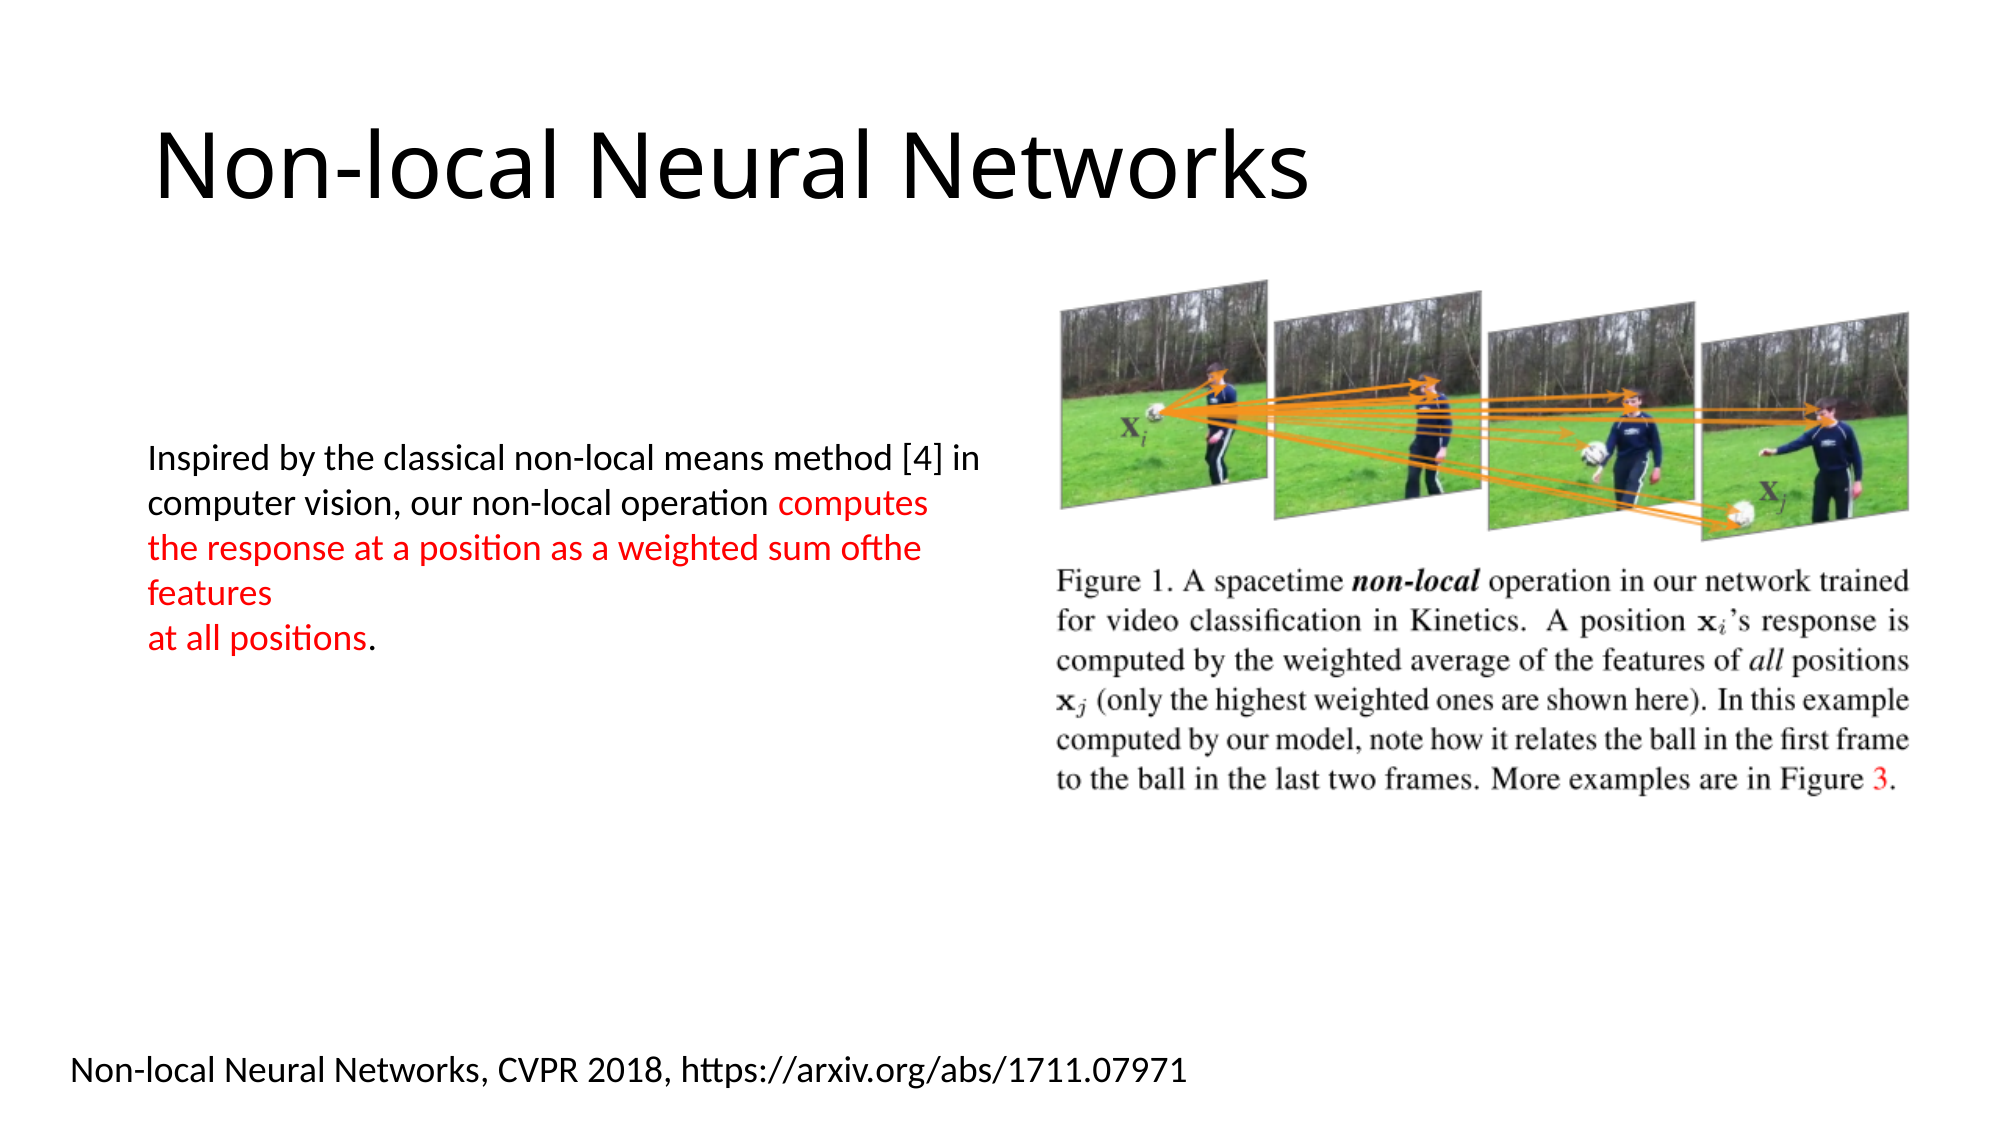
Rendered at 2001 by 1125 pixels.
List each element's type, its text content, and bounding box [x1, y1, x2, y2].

text_box Inspired by the classical non-local means method [4] in computer vision, our non-local operation computes the response at a position as a weighted sum ofthe features at all positions. [132, 425, 997, 666]
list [1052, 272, 1928, 798]
text_box Non-local Neural Networks, CVPR 2018, https://arxiv.org/abs/1711.07971 [55, 1037, 1966, 1098]
title Non-local Neural Networks [137, 59, 1863, 278]
